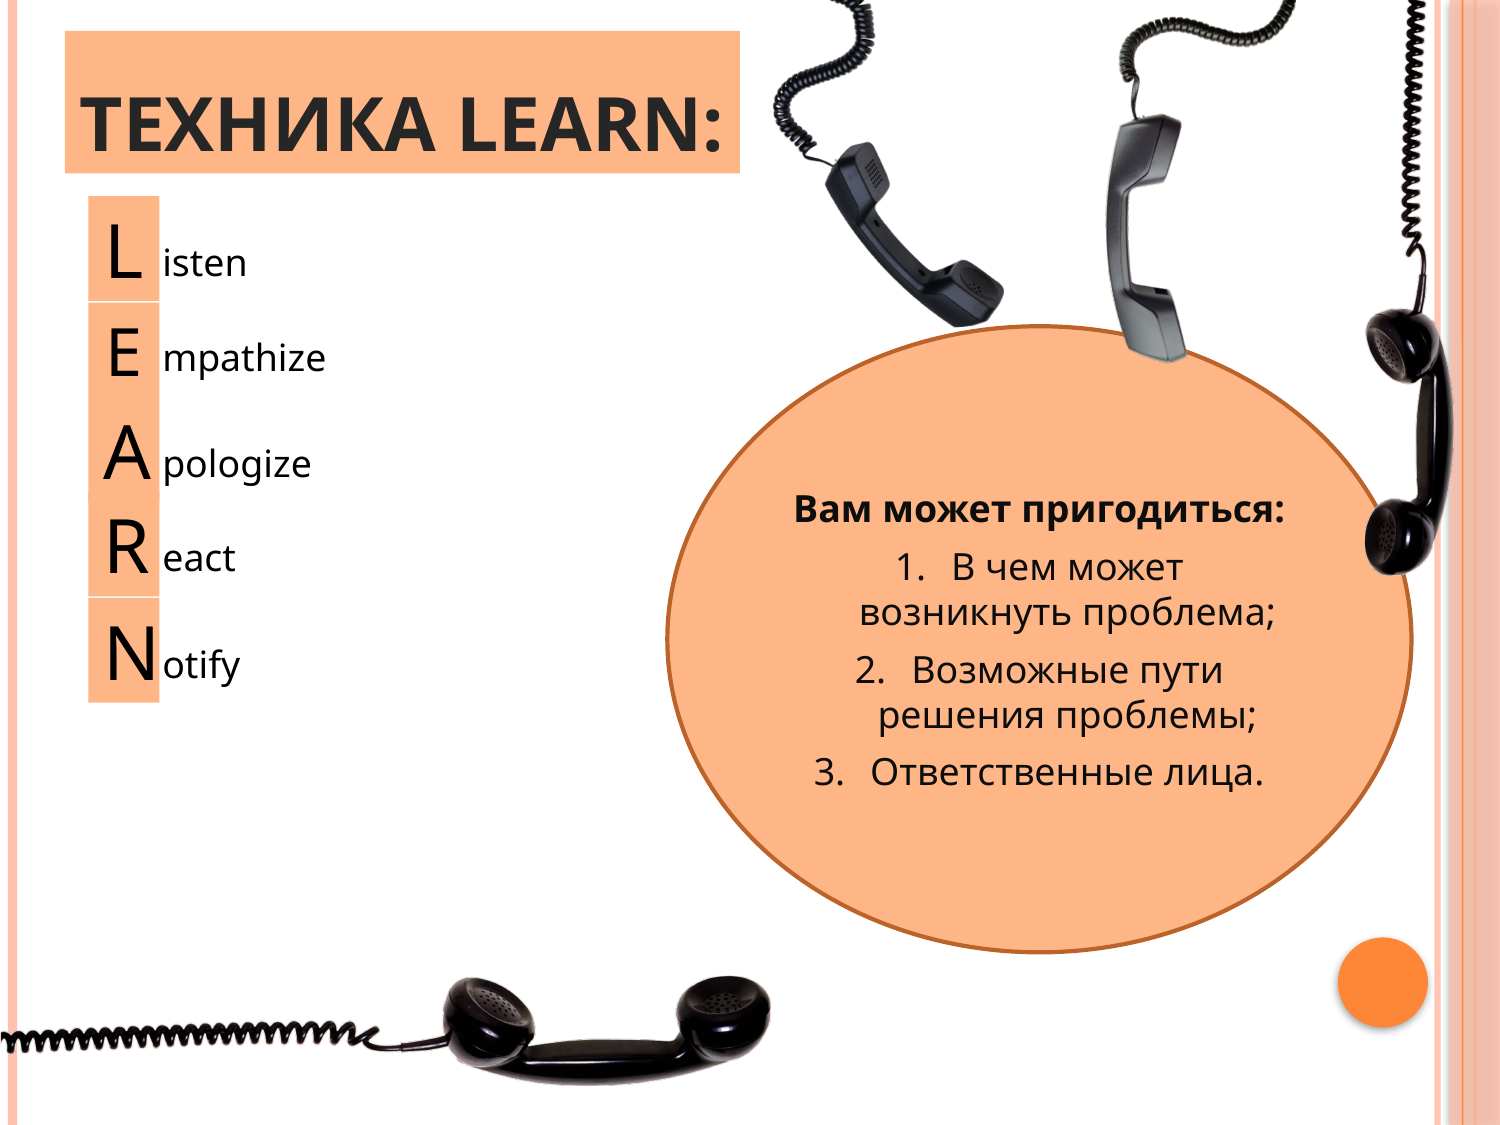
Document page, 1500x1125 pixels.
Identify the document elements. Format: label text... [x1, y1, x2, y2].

text_box N [88, 597, 160, 703]
text_box otify [147, 633, 278, 694]
picture [1093, 0, 1500, 575]
text_box E [88, 302, 160, 397]
text_box R [88, 491, 160, 597]
text_box isten [147, 231, 302, 292]
text_box Вам может пригодиться: В чем может возникнуть проблема; Возможные пути решения проблемы; Ответственные лица. [665, 324, 1414, 955]
text_box mpathize [147, 326, 372, 386]
text_box eact [147, 527, 266, 587]
picture [0, 975, 772, 1087]
text_box A [88, 397, 160, 491]
text_box L [88, 196, 160, 301]
picture [763, 0, 1006, 343]
title Техника LEARN: [64, 30, 740, 174]
text_box pologize [147, 432, 349, 493]
